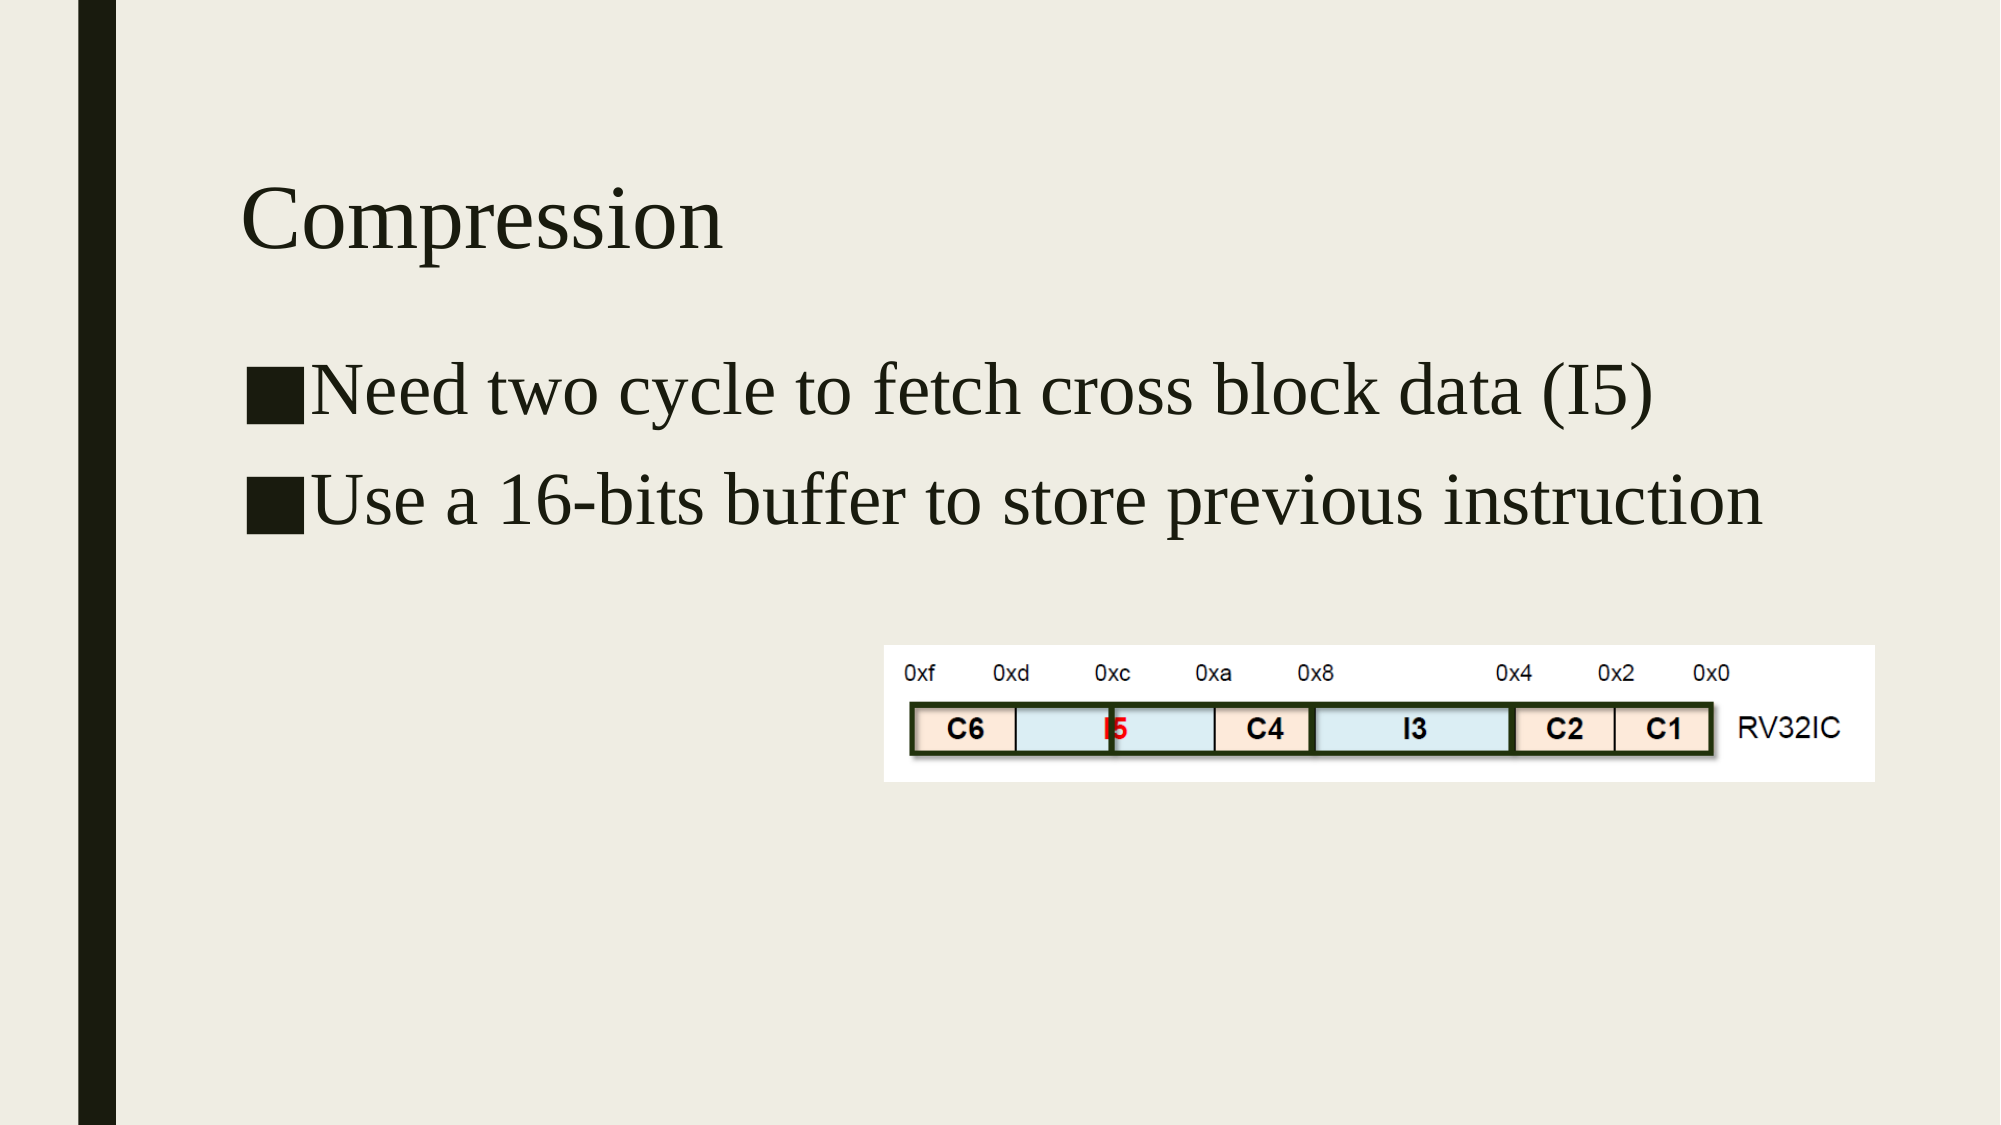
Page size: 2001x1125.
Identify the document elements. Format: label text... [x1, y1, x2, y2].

title Compression [225, 162, 1223, 327]
picture [883, 645, 1875, 782]
list Need two cycle to fetch cross block data (I5) Use a 16-bits buffer to store previous instruction [225, 339, 1800, 928]
